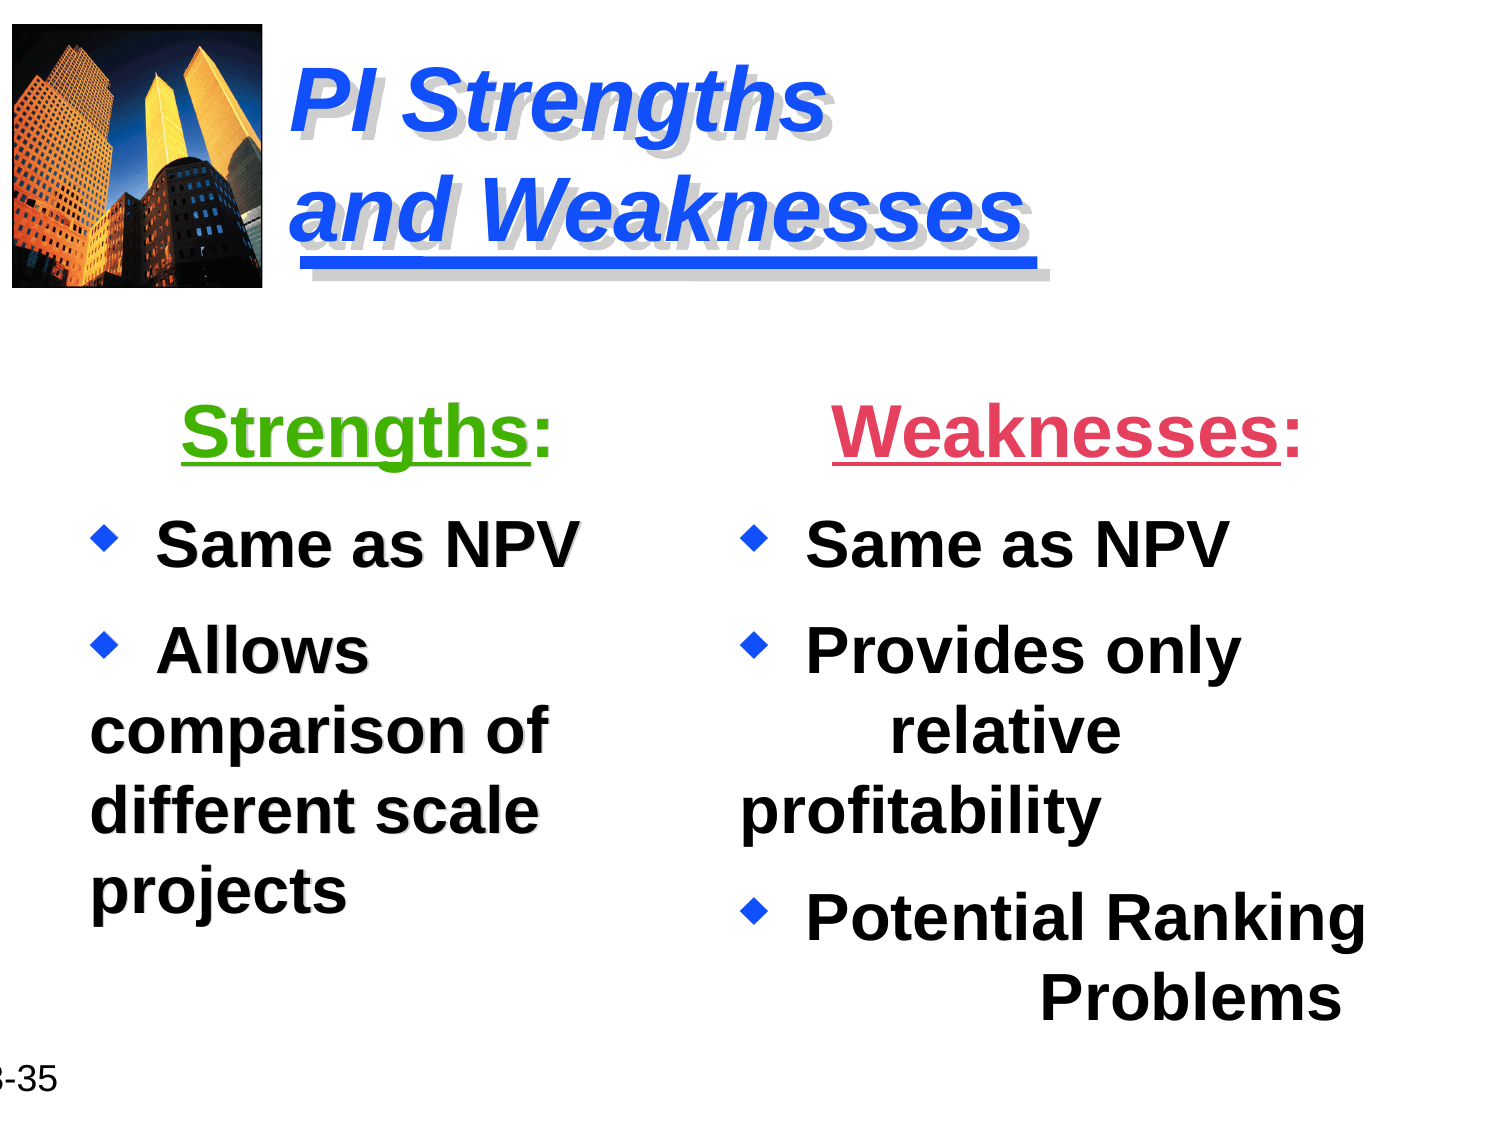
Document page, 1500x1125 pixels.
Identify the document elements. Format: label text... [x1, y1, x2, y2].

picture [12, 24, 263, 288]
list Weaknesses: Same as NPV Provides only relative profitability Potential Ranking Problems [649, 374, 1489, 988]
list Strengths: Same as NPV Allows comparison of different scale projects [0, 374, 751, 1001]
title PI Strengths and Weaknesses [275, 12, 1488, 288]
